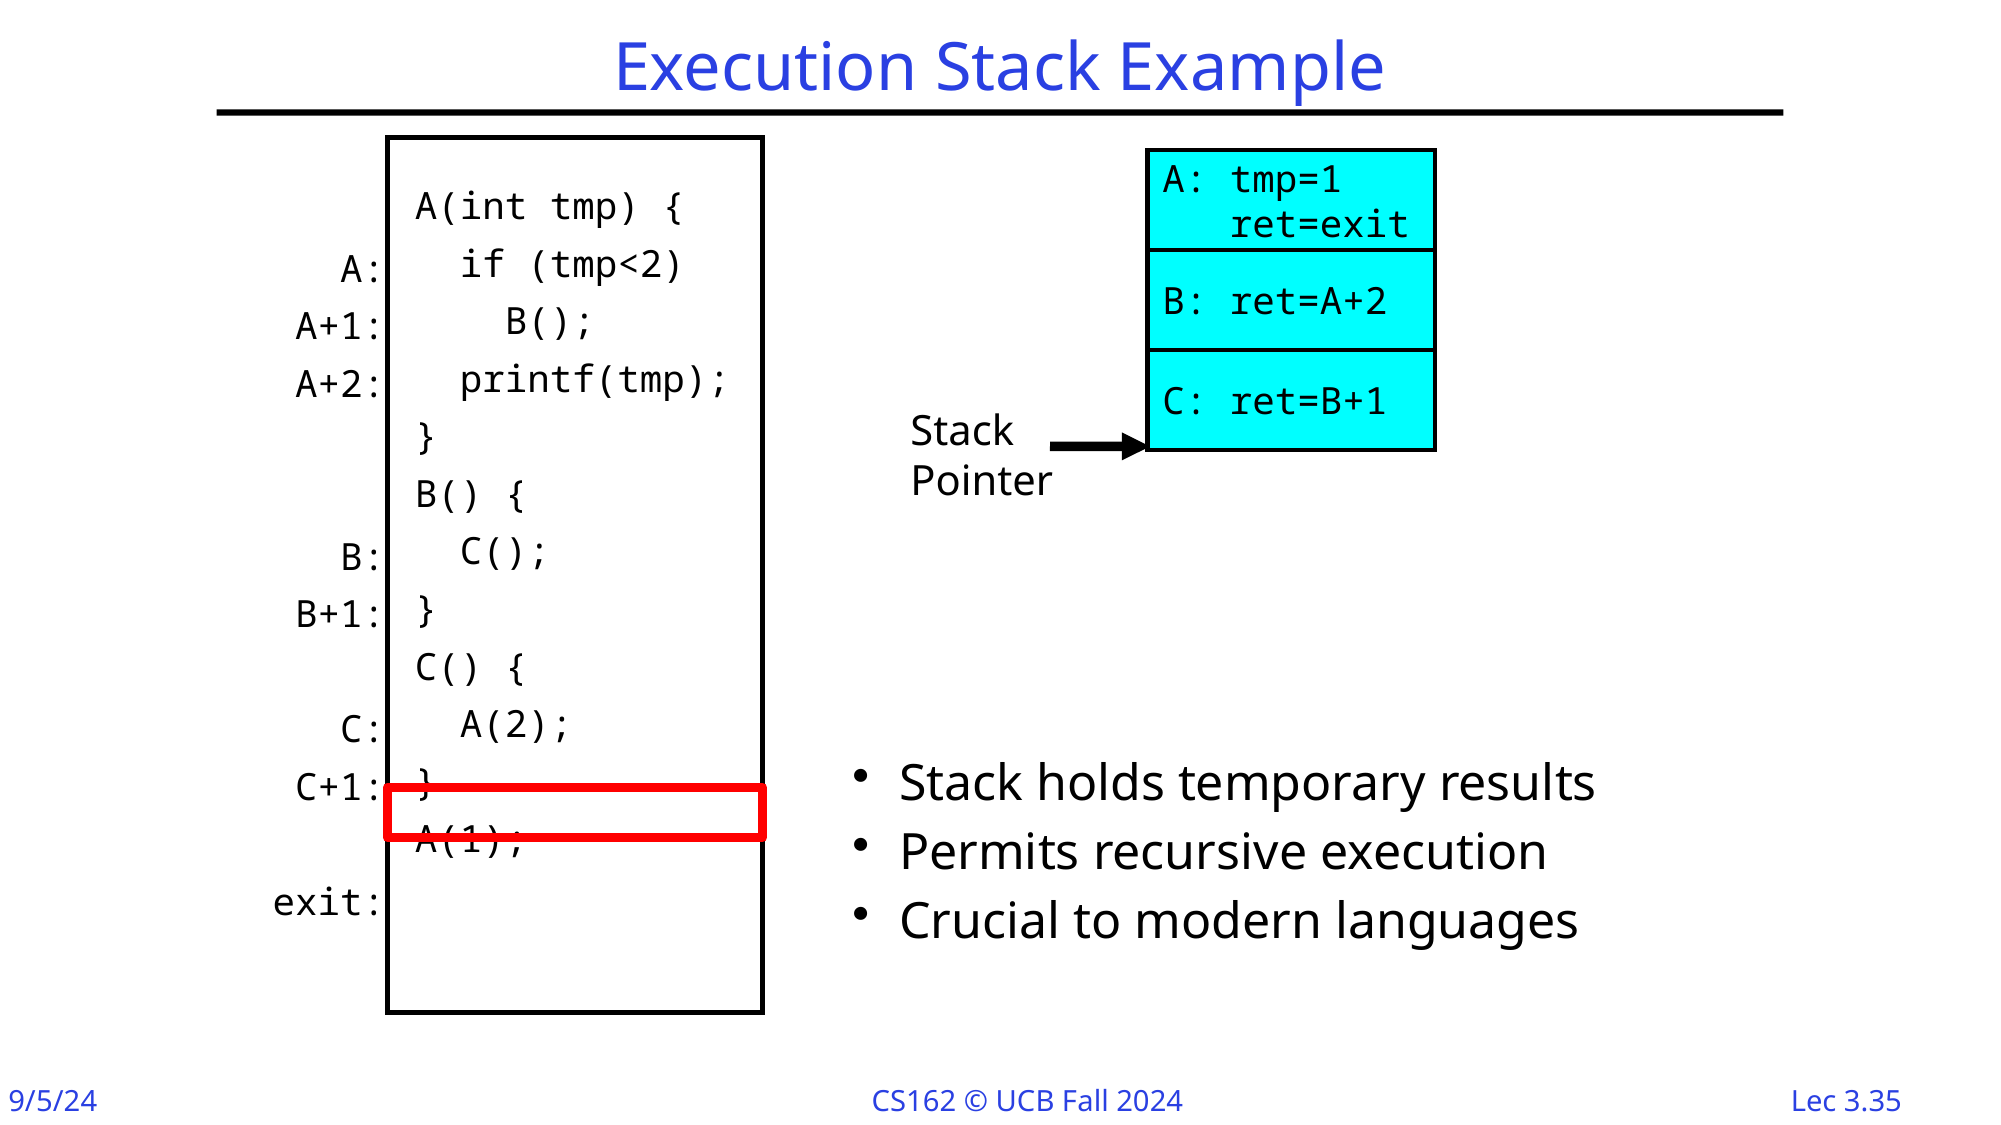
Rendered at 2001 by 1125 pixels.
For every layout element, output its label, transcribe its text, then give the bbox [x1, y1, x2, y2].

list Stack holds temporary results Permits recursive execution Crucial to modern languages [837, 750, 1675, 963]
text_box C: ret=B+1 [1147, 350, 1436, 450]
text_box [387, 137, 763, 1013]
text_box A: A+1: A+2: B: B+1: C: C+1: exit: [249, 237, 382, 930]
text_box B: ret=A+2 [1147, 249, 1436, 350]
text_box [899, 396, 1151, 513]
text_box A: tmp=1 ret=exit [1147, 149, 1436, 249]
title Execution Stack Example [216, 24, 1784, 113]
